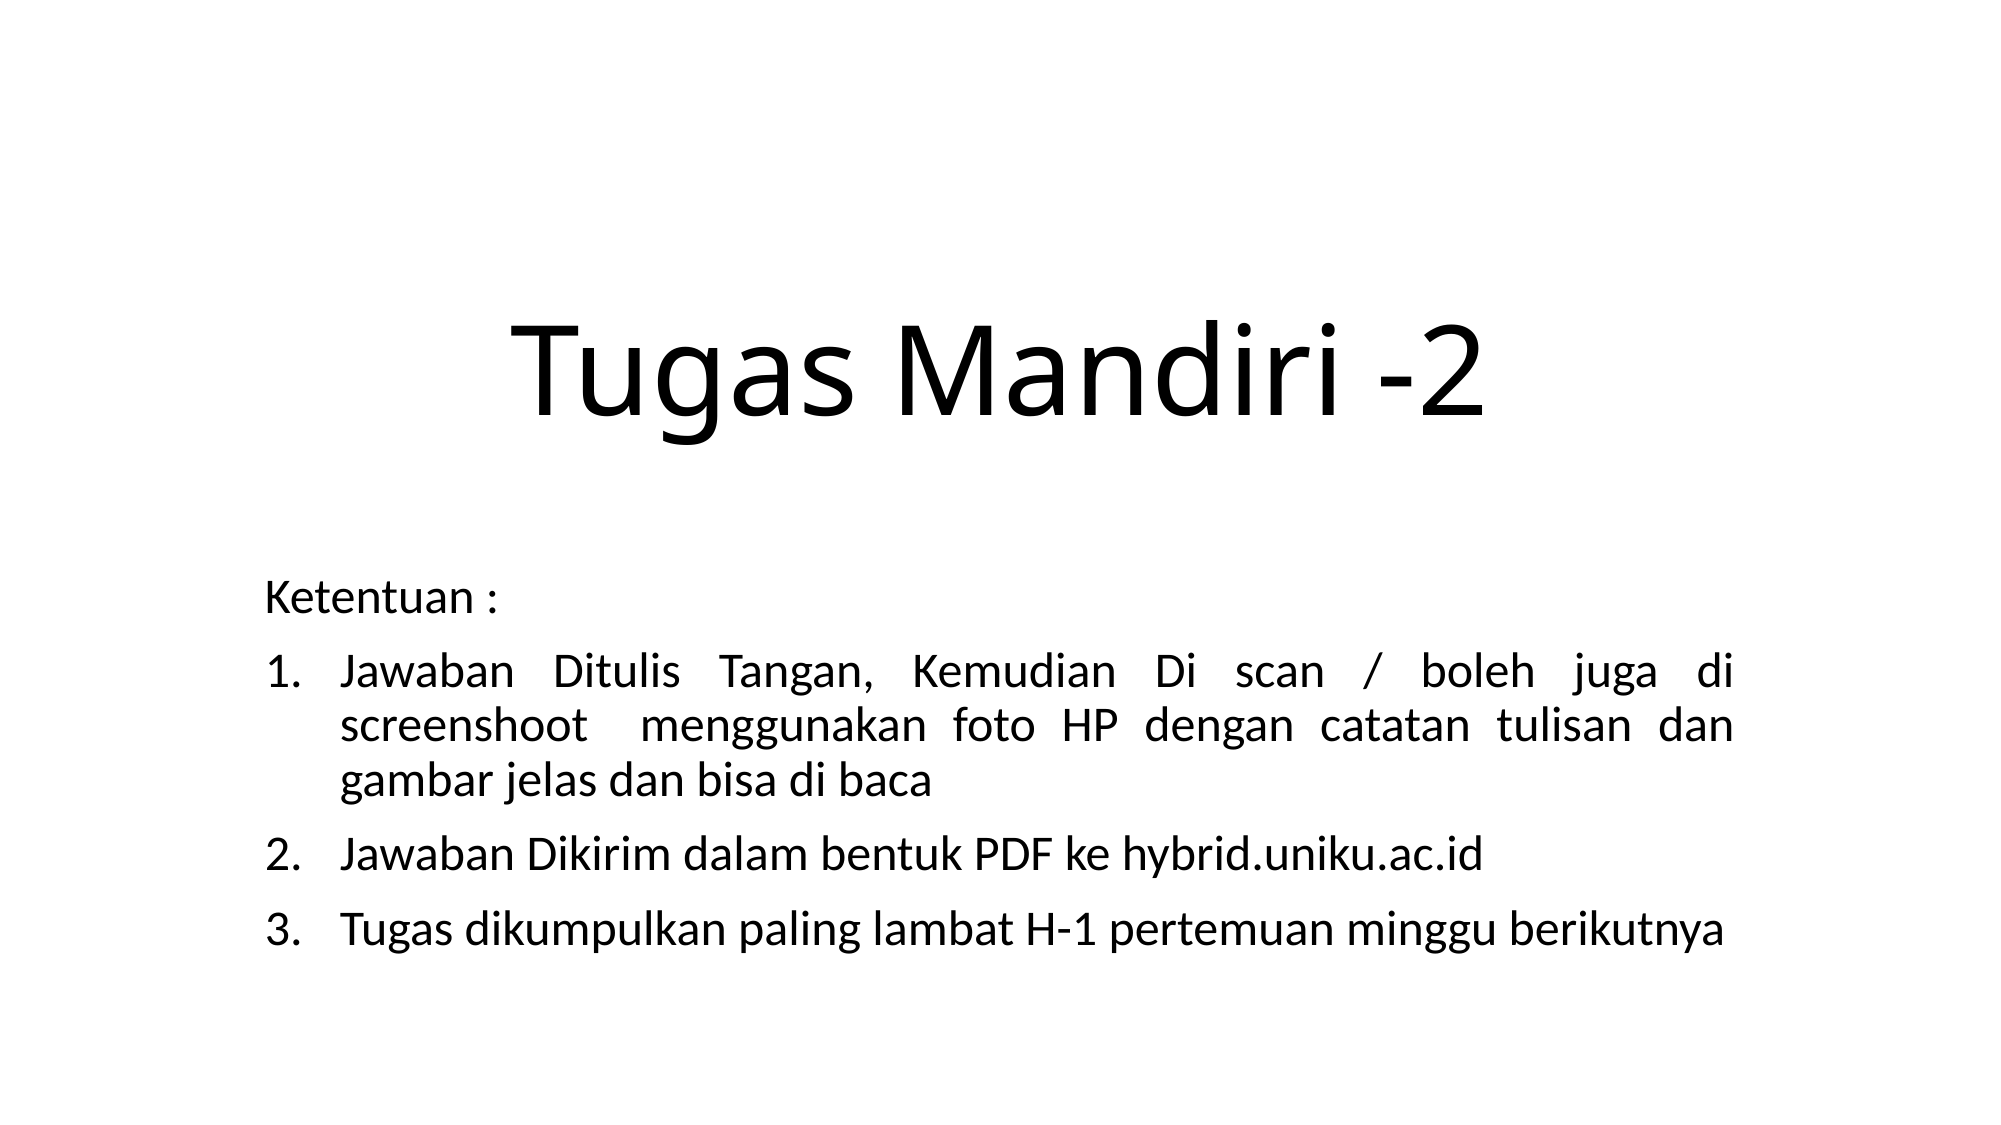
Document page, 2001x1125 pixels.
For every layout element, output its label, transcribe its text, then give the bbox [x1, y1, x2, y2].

subtitle Ketentuan : Jawaban Ditulis Tangan, Kemudian Di scan / boleh juga di screenshoot menggunakan foto HP dengan catatan tulisan dan gambar jelas dan bisa di baca Jawaban Dikirim dalam bentuk PDF ke hybrid.uniku.ac.id Tugas dikumpulkan paling lambat H-1 pertemuan minggu berikutnya [249, 562, 1750, 983]
title Tugas Mandiri -2 [249, 184, 1750, 450]
